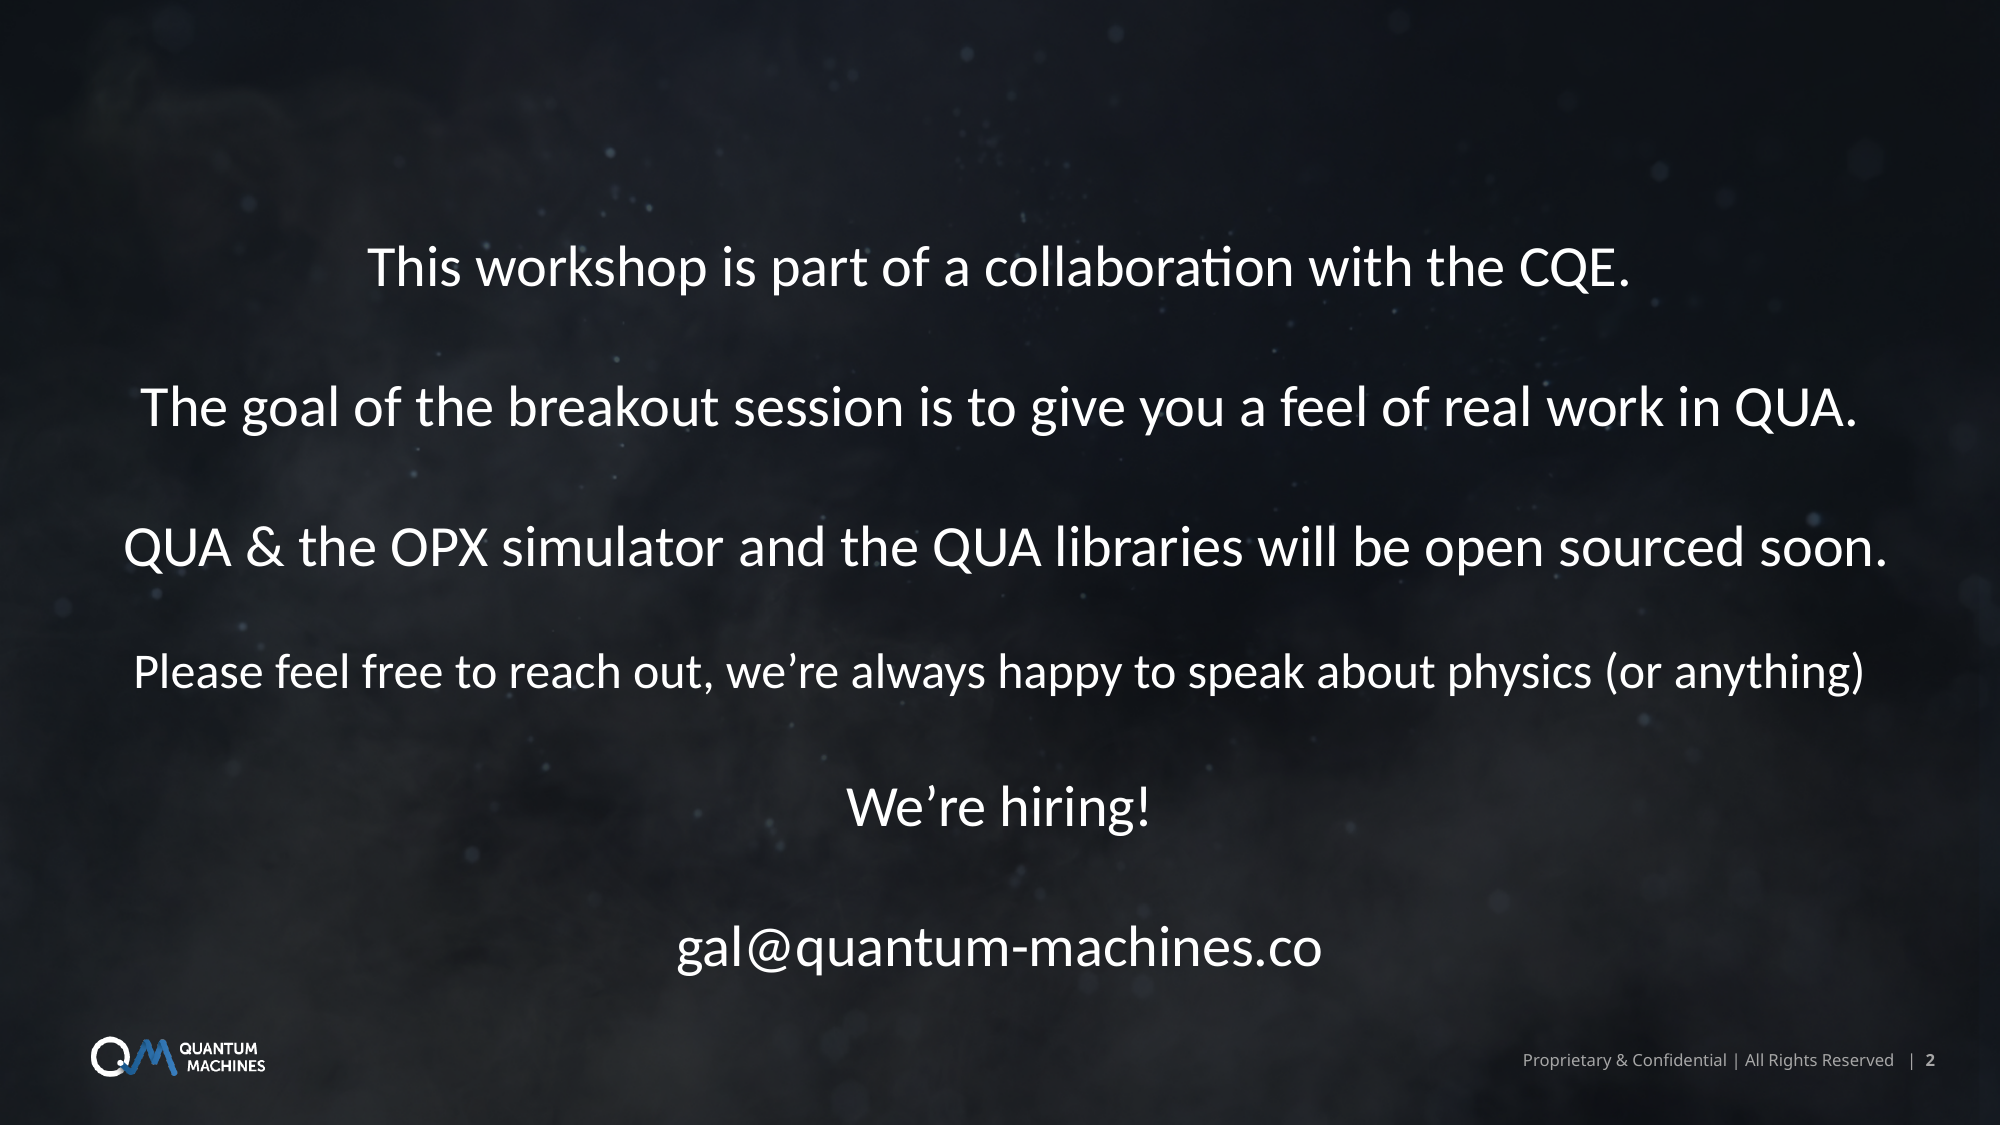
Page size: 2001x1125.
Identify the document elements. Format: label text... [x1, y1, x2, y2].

picture [0, 0, 2000, 1125]
text_box This workshop is part of a collaboration with the CQE. The goal of the breakout session is to give you a feel of real work in QUA. QUA & the OPX simulator and the QUA libraries will be open sourced soon. Please feel free to reach out, we’re always happy to speak about physics (or anything) We’re hiring! gal@quantum-machines.co [95, 150, 1905, 986]
